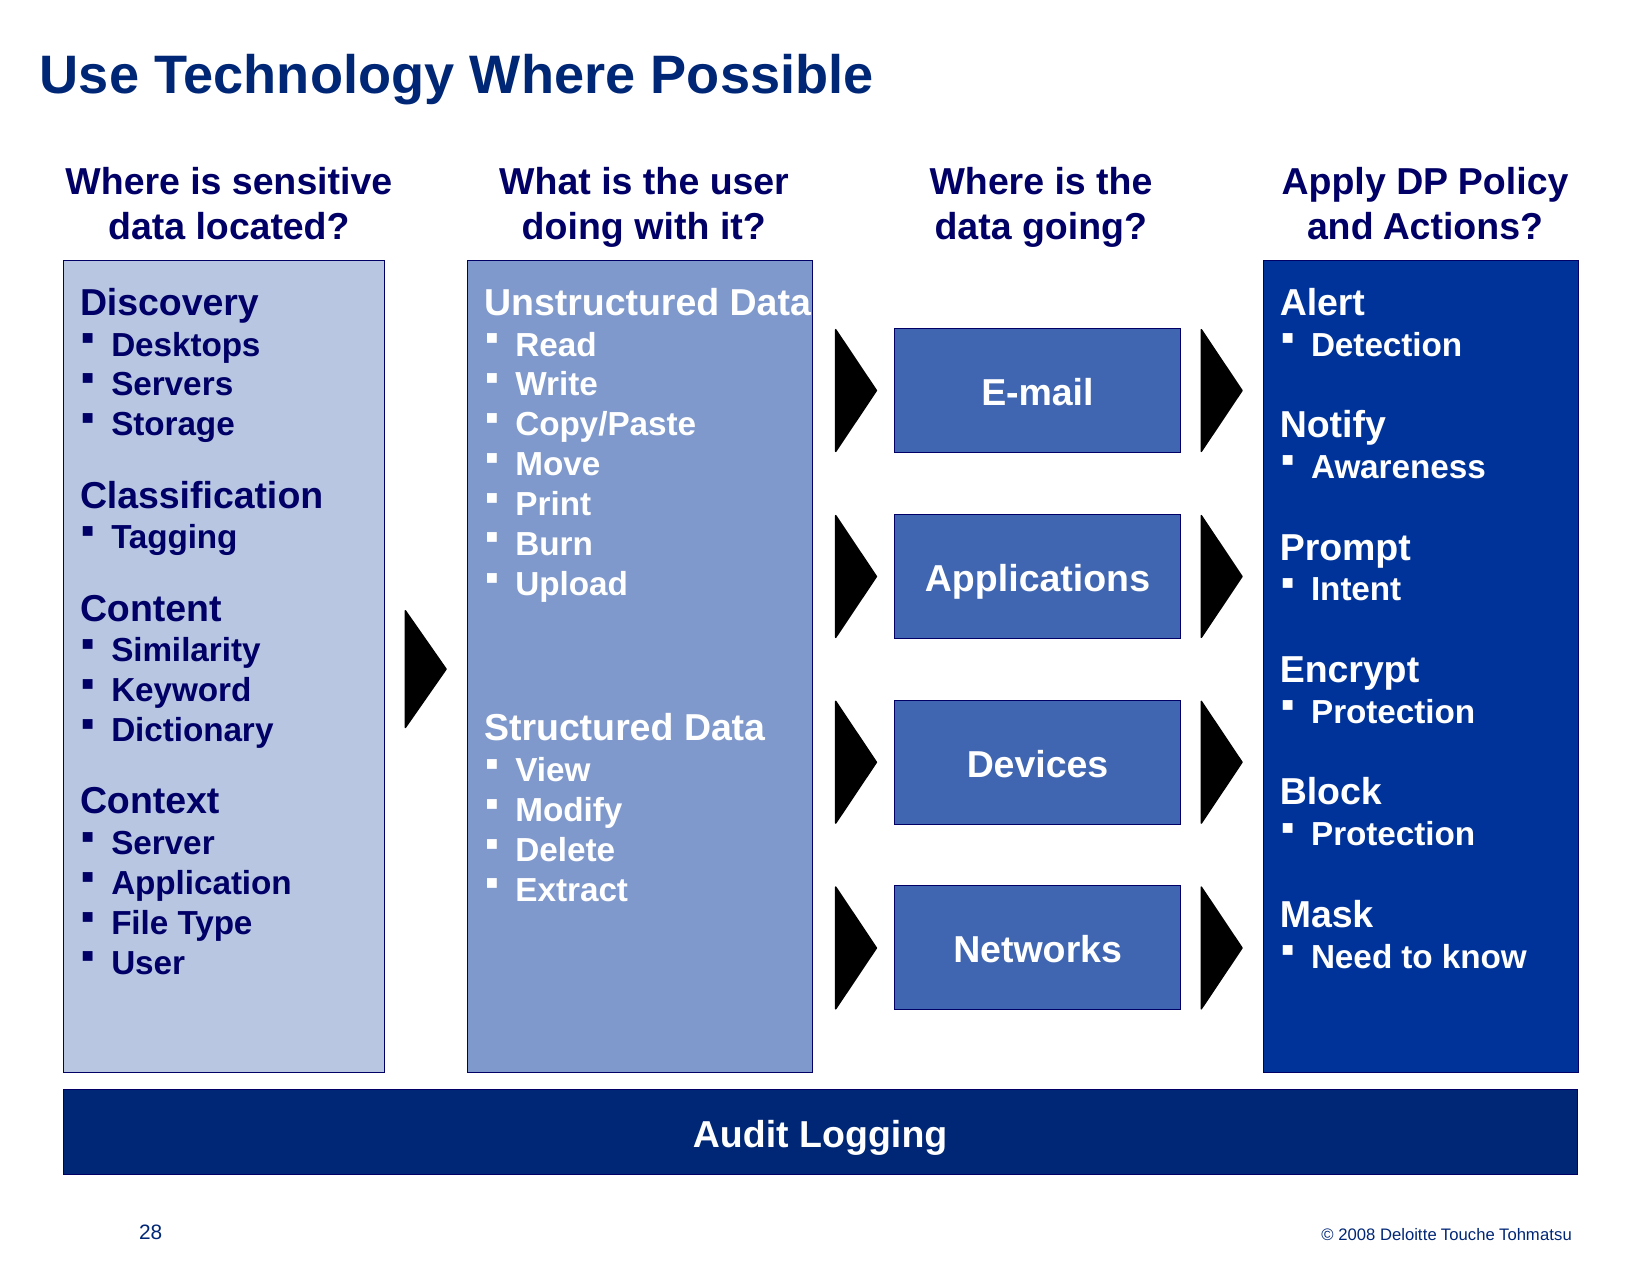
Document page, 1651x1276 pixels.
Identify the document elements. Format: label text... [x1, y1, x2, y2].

text_box 28 [139, 1218, 919, 1246]
text_box Use Technology Where Possible [39, 39, 1560, 157]
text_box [62, 156, 1579, 1175]
